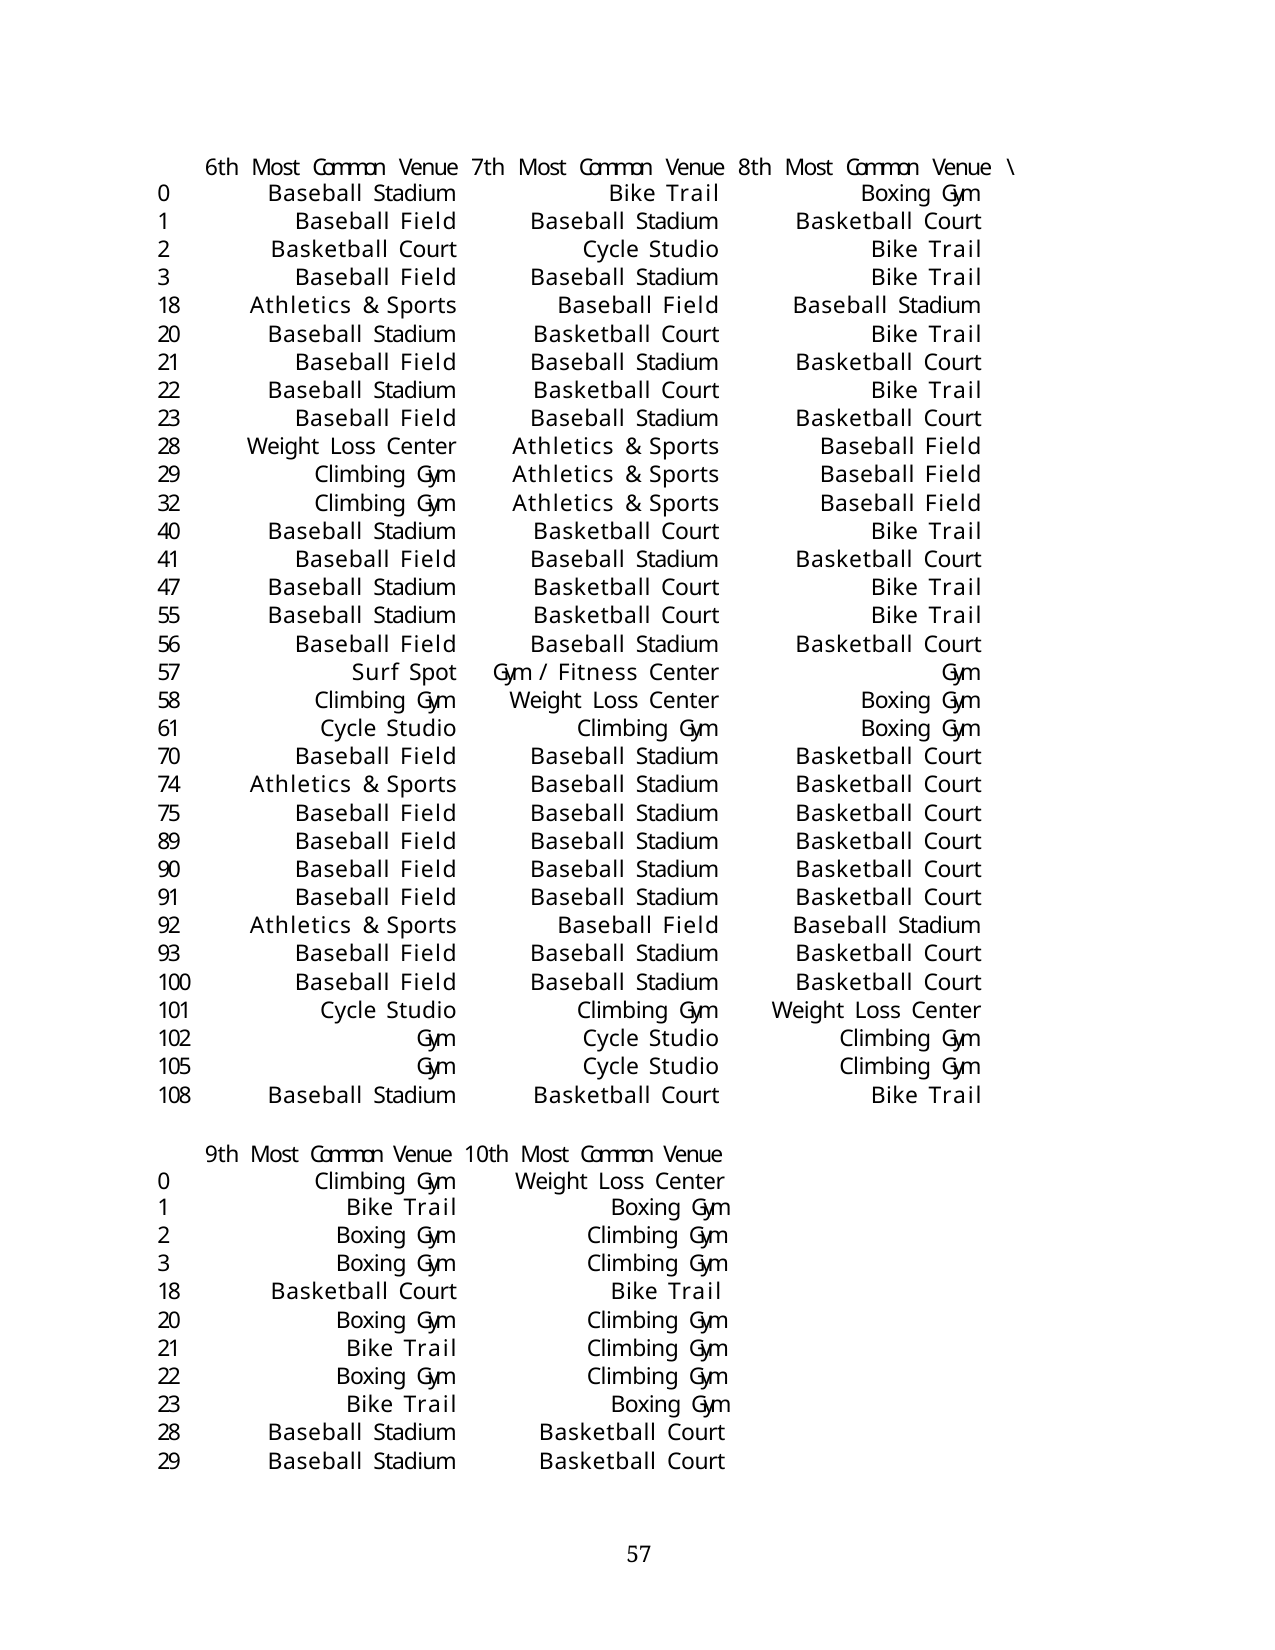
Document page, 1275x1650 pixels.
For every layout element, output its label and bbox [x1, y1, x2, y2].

table_header [152, 181, 986, 210]
text_box [202, 150, 1019, 181]
table_cell [152, 210, 986, 1479]
slide_number [619, 1534, 656, 1650]
